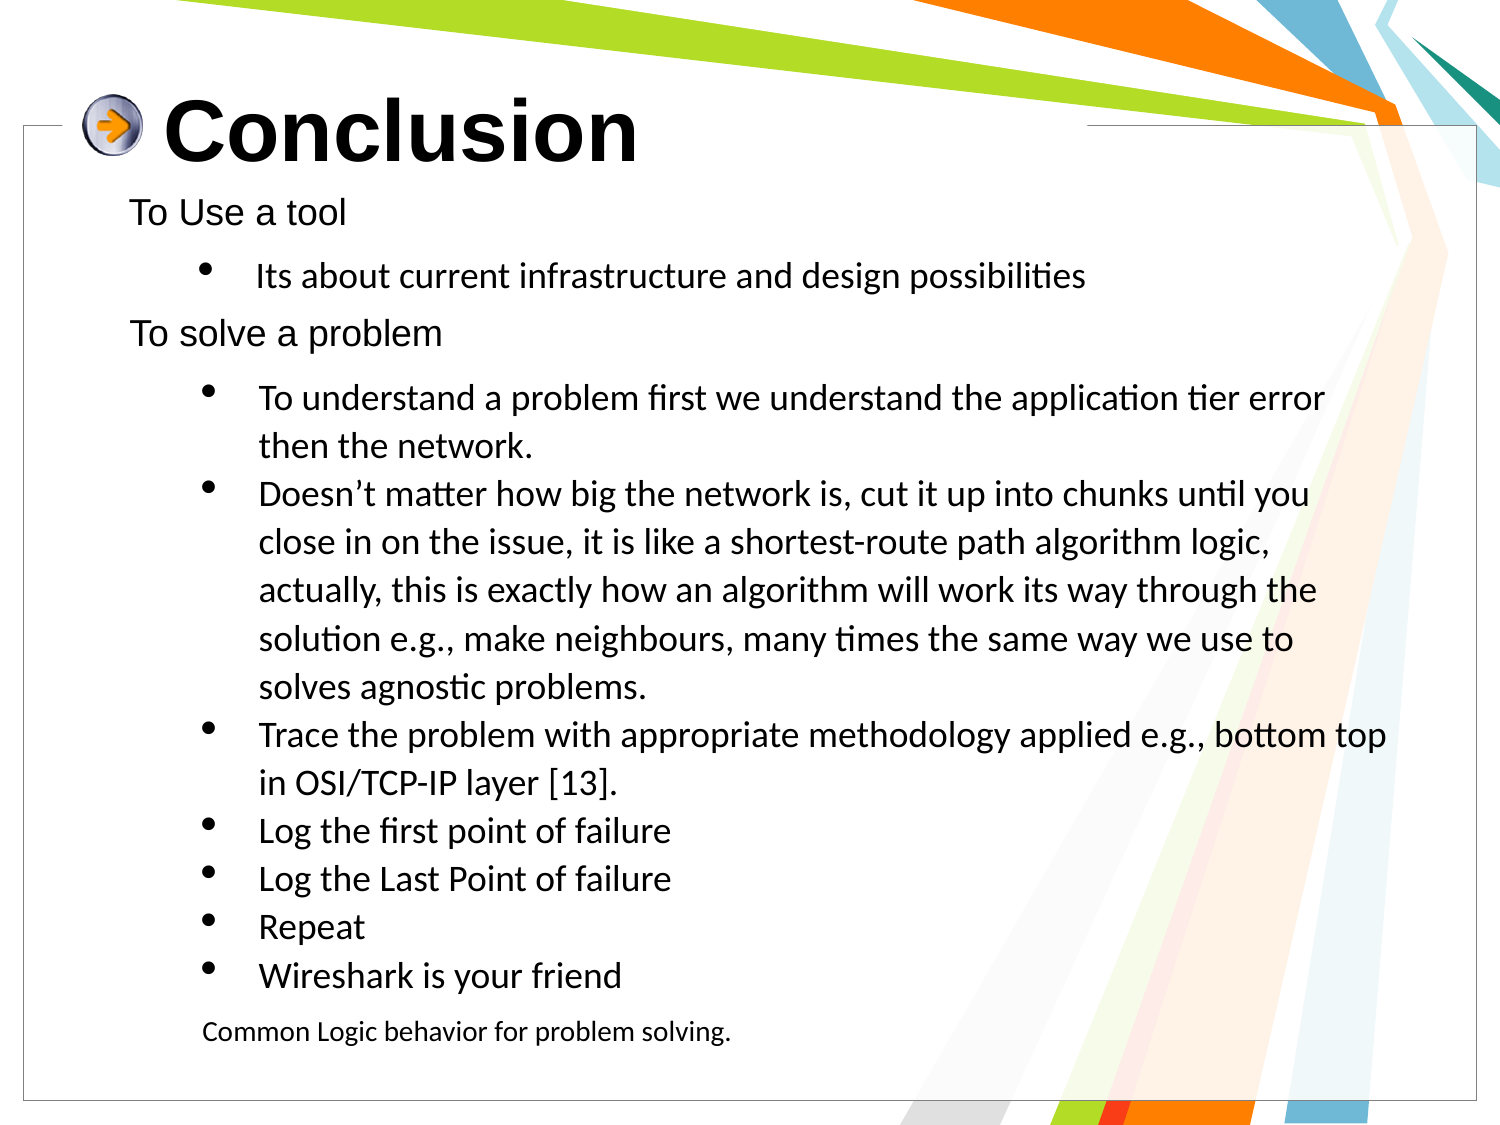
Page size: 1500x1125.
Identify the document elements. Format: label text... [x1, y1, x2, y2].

text_box To Use a tool [113, 180, 363, 241]
title Conclusion [148, 32, 1182, 220]
text_box Its about current infrastructure and design possibilities [184, 240, 1163, 304]
picture [82, 94, 143, 156]
text_box To solve a problem [114, 301, 459, 362]
text_box To understand a problem first we understand the application tier error then the network. Doesn’t matter how big the network is, cut it up into chunks until you close in on the issue, it is like a shortest-route path algorithm logic, actually, this is exactly how an algorithm will work its way through the solution e.g., make neighbours, many times the same way we use to solves agnostic problems. Trace the problem with appropriate methodology applied e.g., bottom top in OSI/TCP-IP layer [13]. Log the first point of failure Log the Last Point of failure Repeat Wireshark is your friend Common Logic behavior for problem solving. [187, 362, 1409, 1055]
